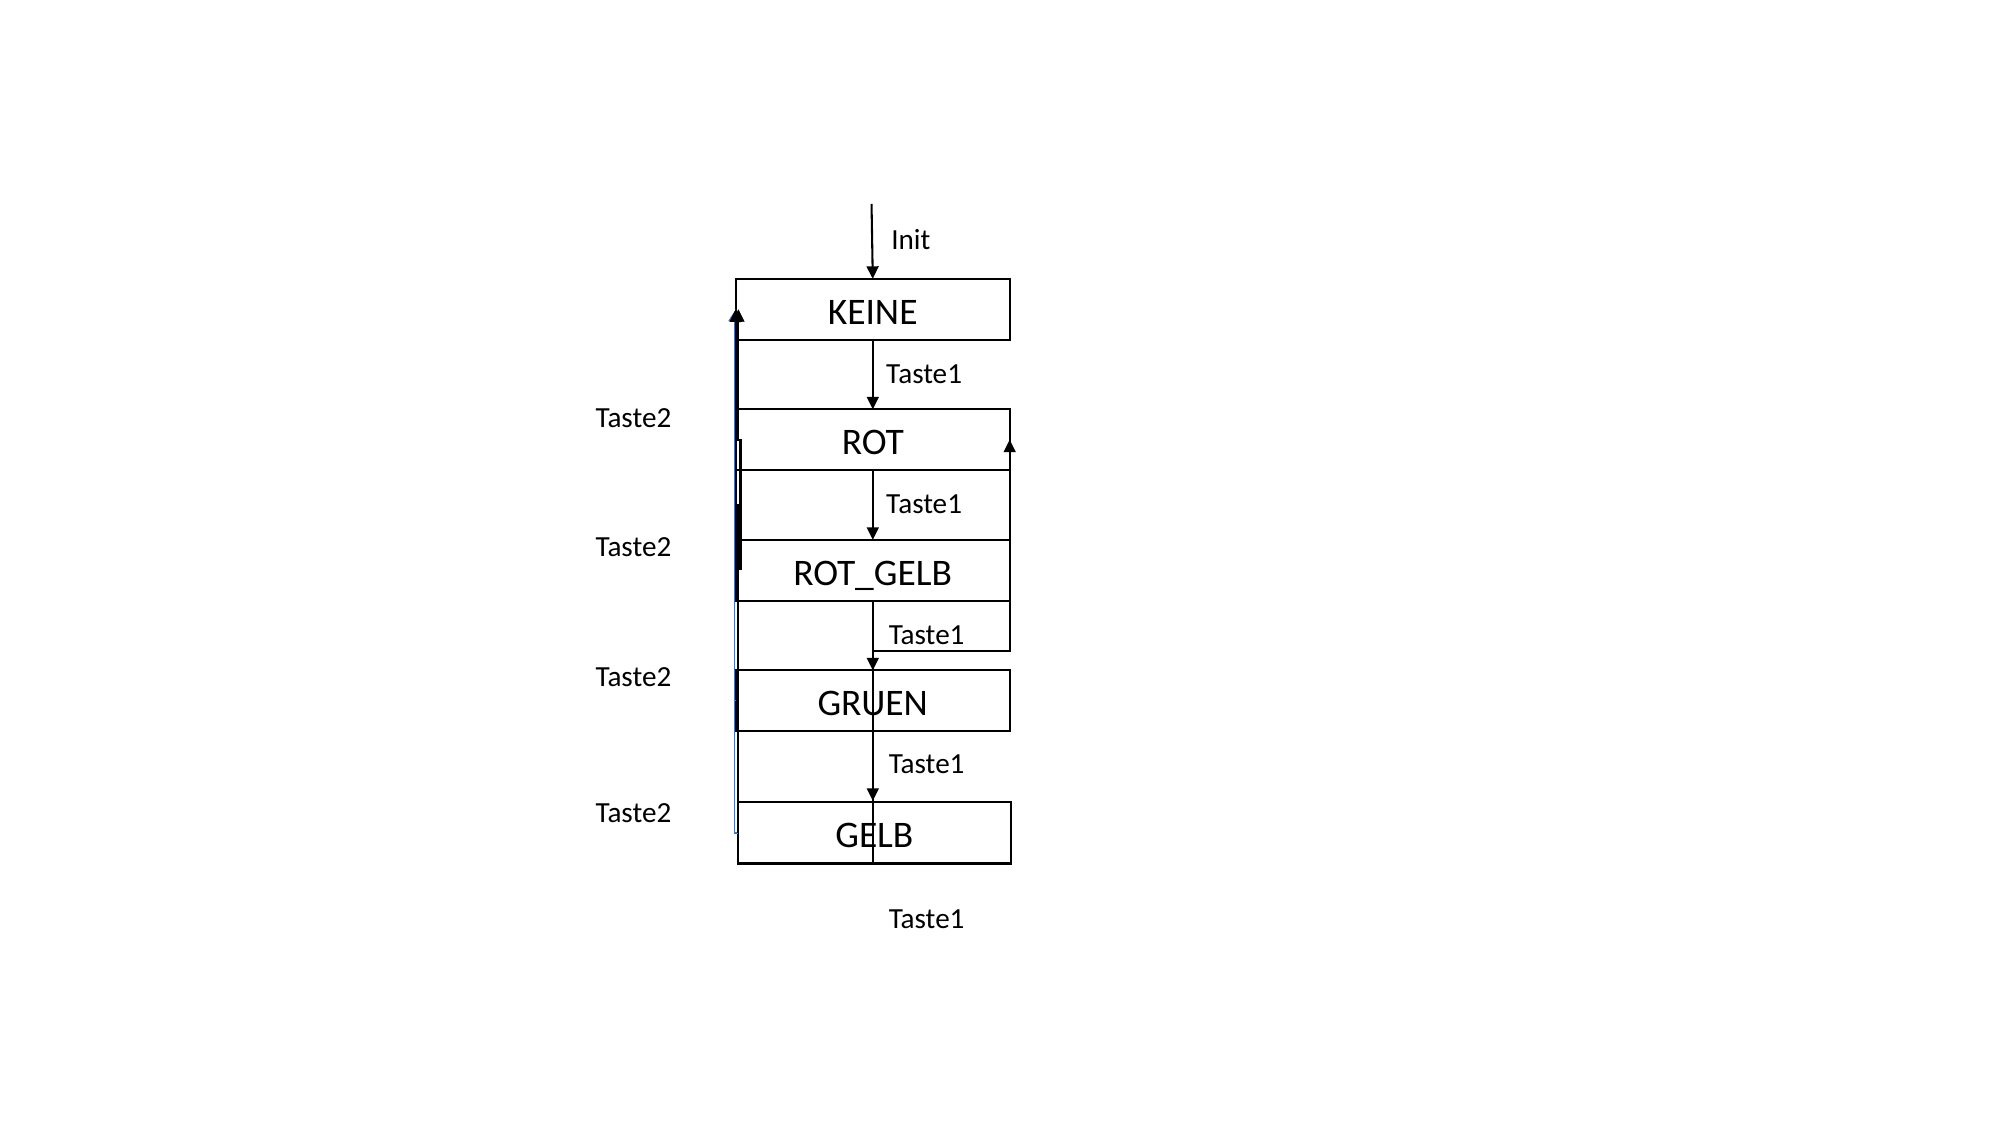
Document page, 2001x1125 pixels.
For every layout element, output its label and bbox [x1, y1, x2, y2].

text_box [580, 203, 1015, 943]
